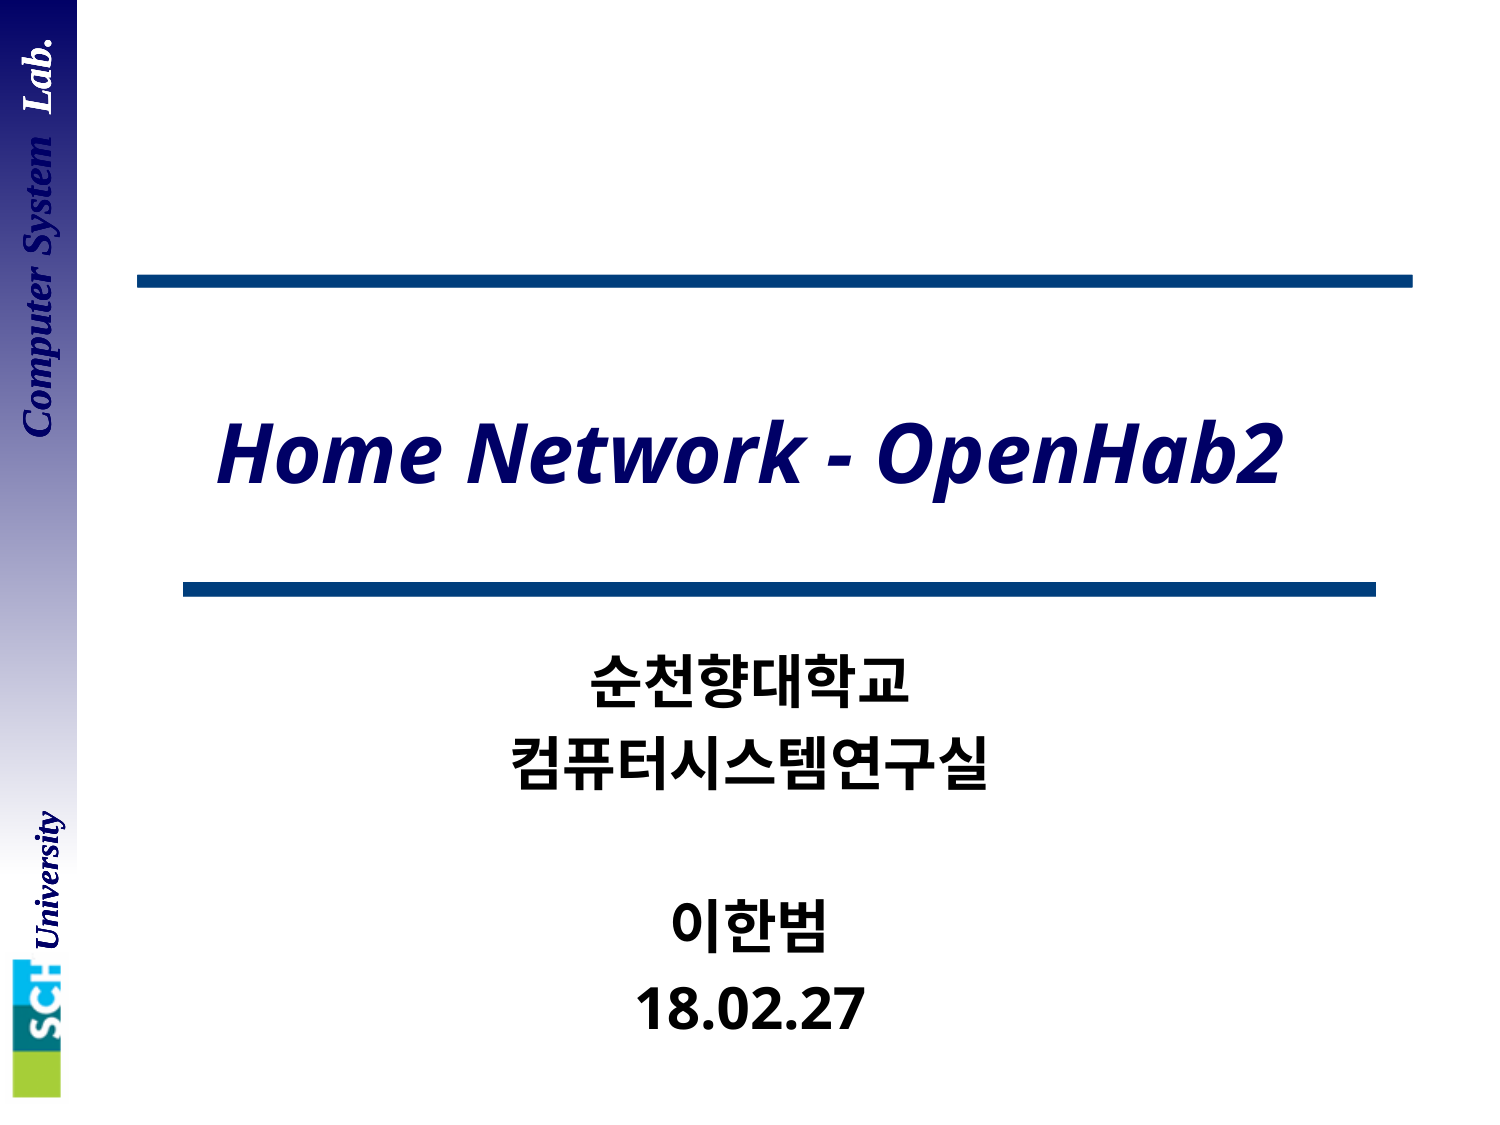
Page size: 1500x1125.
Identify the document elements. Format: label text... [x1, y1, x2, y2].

picture [5, 952, 69, 1104]
title Home Network - OpenHab2 [112, 287, 1388, 613]
subtitle 순천향대학교 컴퓨터시스템연구실 이한범 18.02.27 [224, 637, 1276, 926]
